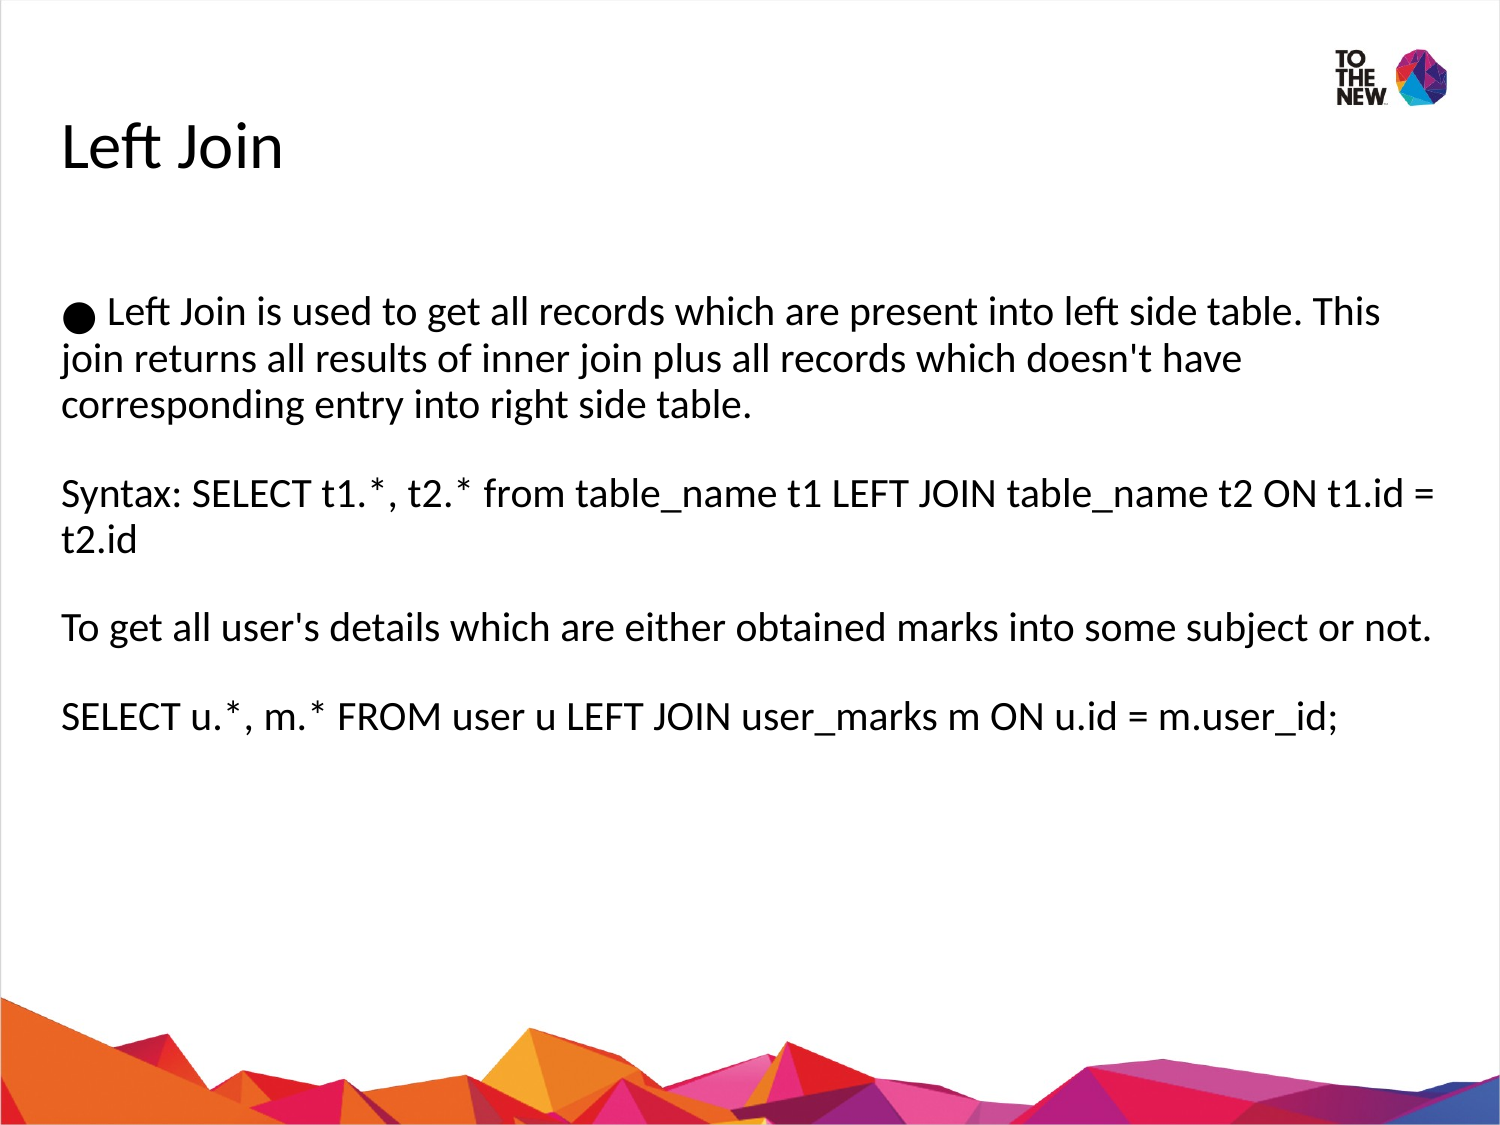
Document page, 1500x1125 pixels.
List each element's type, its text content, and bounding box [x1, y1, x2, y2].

picture [0, 0, 1500, 1125]
text_box Left Join is used to get all records which are present into left side table. This join returns all results of inner join plus all records which doesn't have corresponding entry into right side table. Syntax: SELECT t1.*, t2.* from table_name t1 LEFT JOIN table_name t2 ON t1.id = t2.id To get all user's details which are either obtained marks into some subject or not. SELECT u.*, m.* FROM user u LEFT JOIN user_marks m ON u.id = m.user_id; [46, 236, 1451, 1051]
text_box Left Join [46, 93, 1451, 197]
